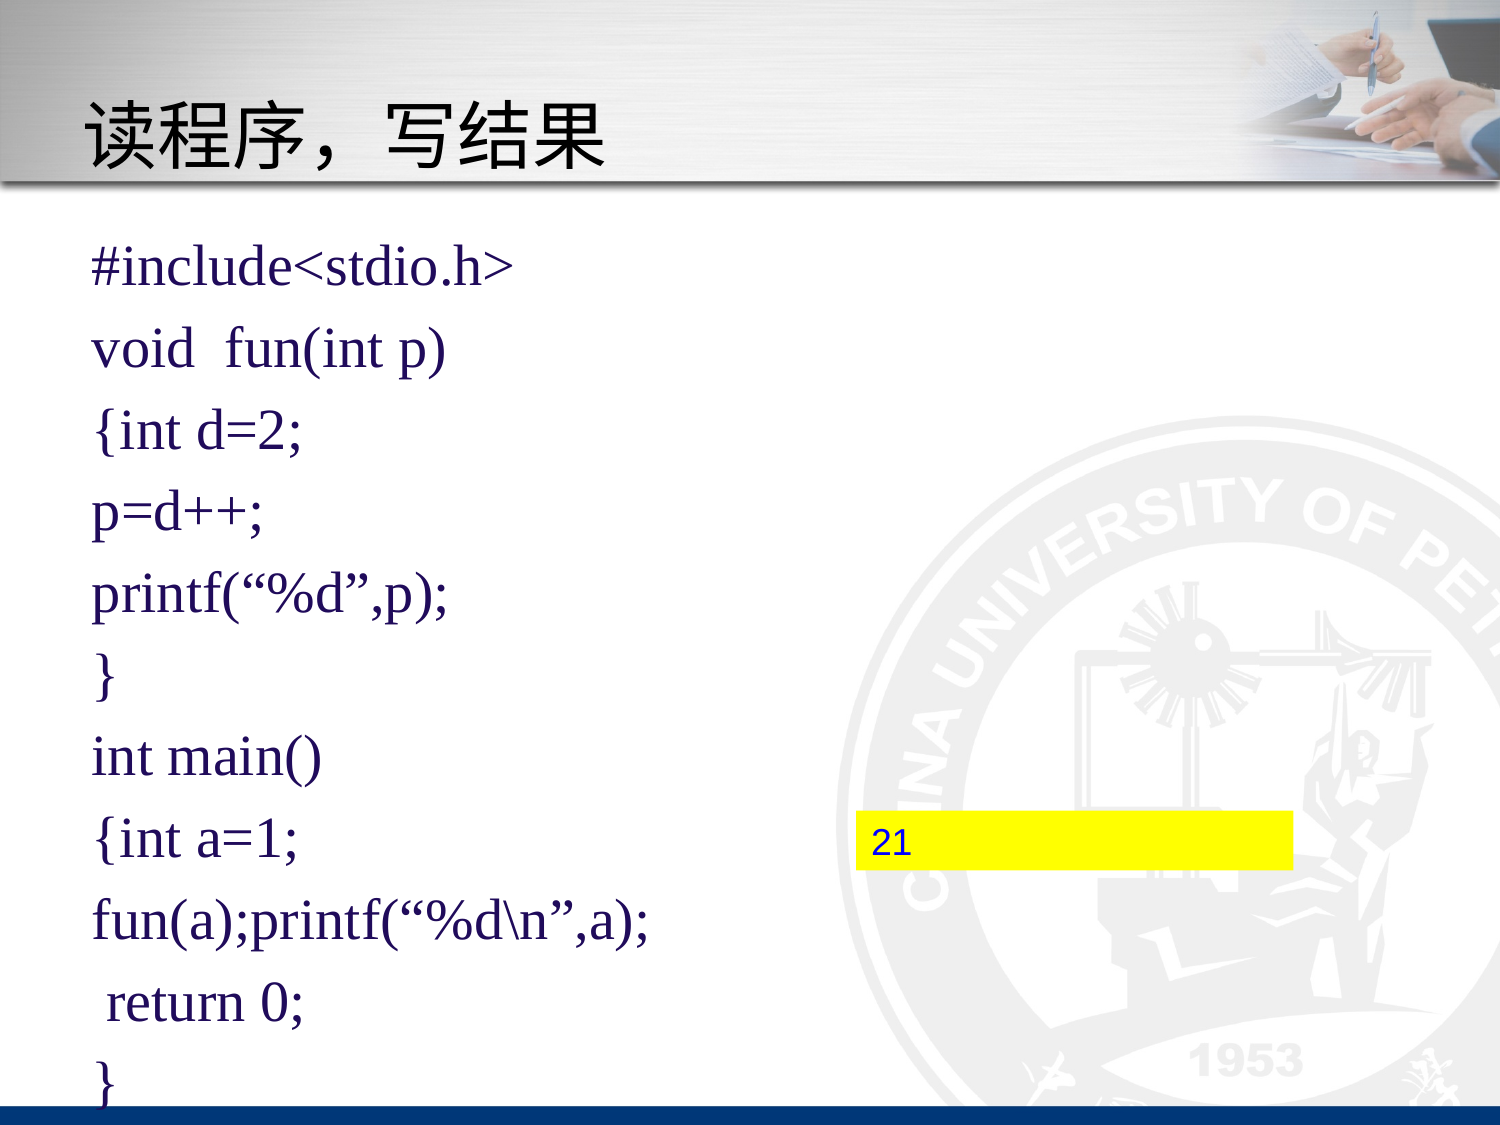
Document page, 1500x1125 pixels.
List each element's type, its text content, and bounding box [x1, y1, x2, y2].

title 读程序，写结果 [67, 80, 1418, 188]
text_box 21 [856, 810, 1294, 871]
picture [0, 0, 1500, 1125]
list #include<stdio.h> void fun(int p) {int d=2; p=d++; printf(“%d”,p); } int main() {int a=1; fun(a);printf(“%d\n”,a); return 0; } [76, 220, 1427, 1125]
